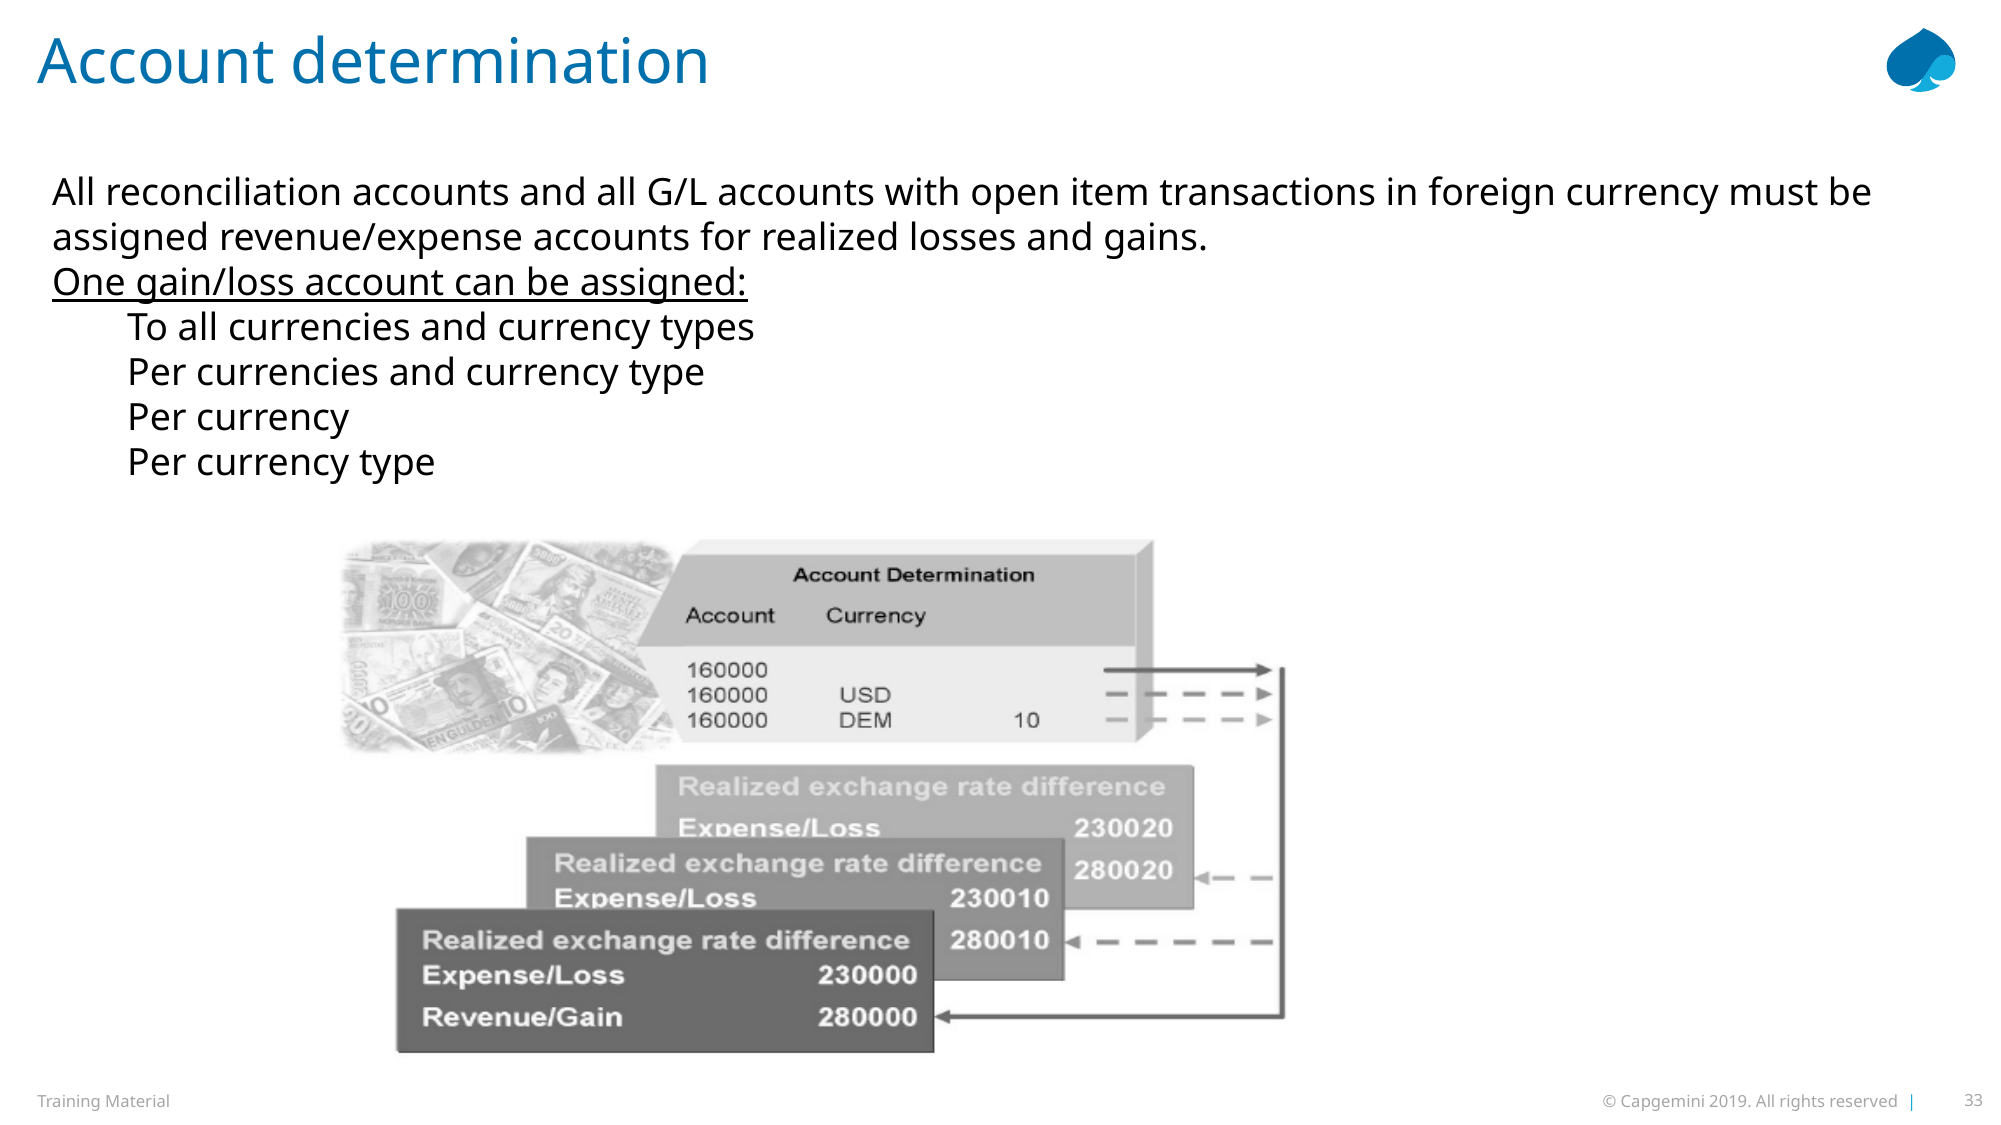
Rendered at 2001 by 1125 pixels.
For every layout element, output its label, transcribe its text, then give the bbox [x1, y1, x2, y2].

list All reconciliation accounts and all G/L accounts with open item transactions in foreign currency must be assigned revenue/expense accounts for realized losses and gains. One gain/loss account can be assigned: To all currencies and currency types Per currencies and currency type Per currency Per currency type [37, 160, 1945, 516]
picture [338, 538, 1343, 1059]
title Account determination [37, 0, 1863, 119]
